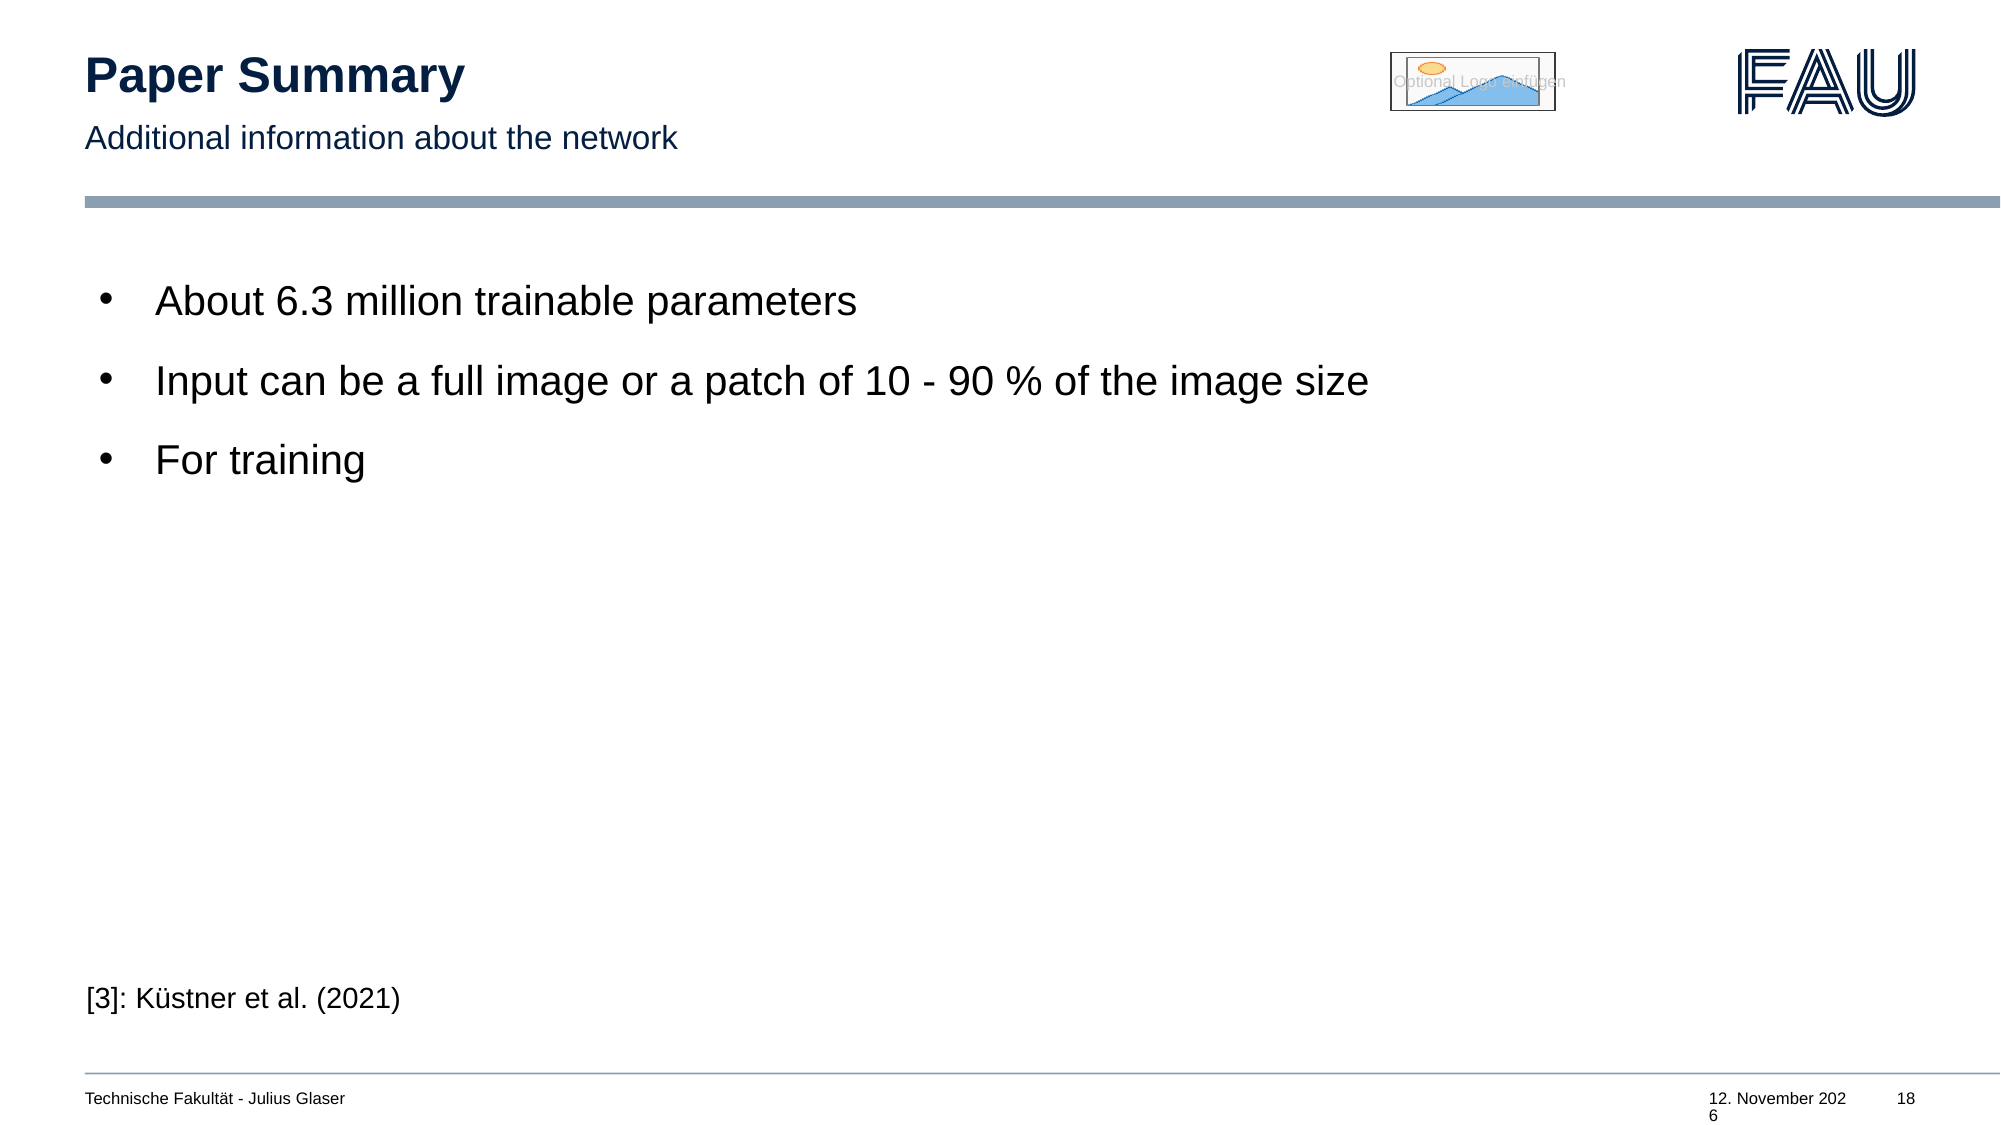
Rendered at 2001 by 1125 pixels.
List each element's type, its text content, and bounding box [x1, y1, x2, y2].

picture [1383, 49, 1562, 113]
text_box About 6.3 million trainable parameters Input can be a full image or a patch of 10 - 90 % of the image size For training [98, 268, 1539, 484]
slide_number 18 [1883, 1088, 1916, 1109]
text_box [3]: Küstner et al. (2021) [86, 976, 1313, 1015]
footer Technische Fakultät - Julius Glaser [85, 1088, 983, 1109]
list Additional information about the network [85, 112, 1208, 154]
title Paper Summary [85, 49, 1208, 104]
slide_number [1708, 1088, 1849, 1109]
